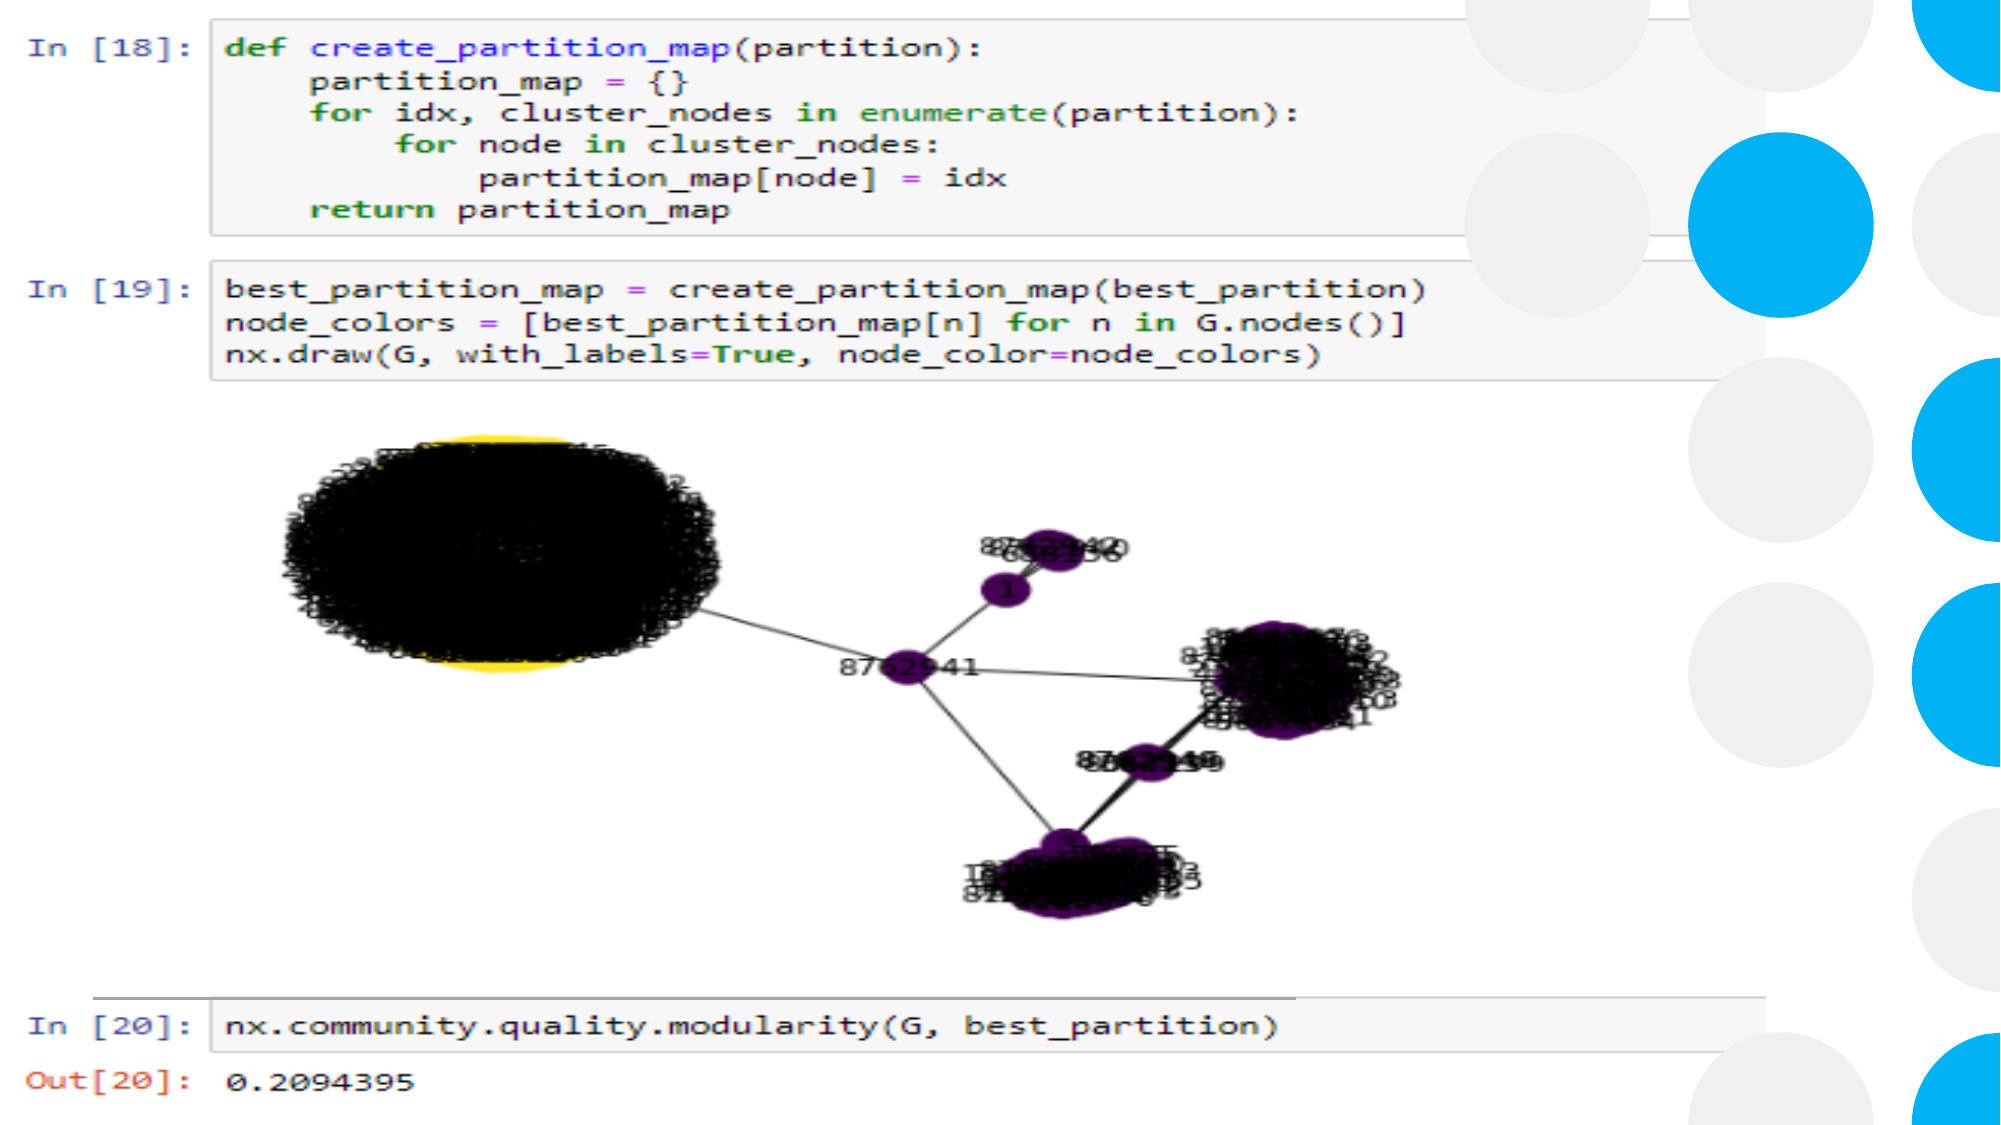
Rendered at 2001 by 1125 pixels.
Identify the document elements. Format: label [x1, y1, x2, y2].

list [0, 0, 1464, 1125]
text_box [1464, 0, 2000, 1125]
